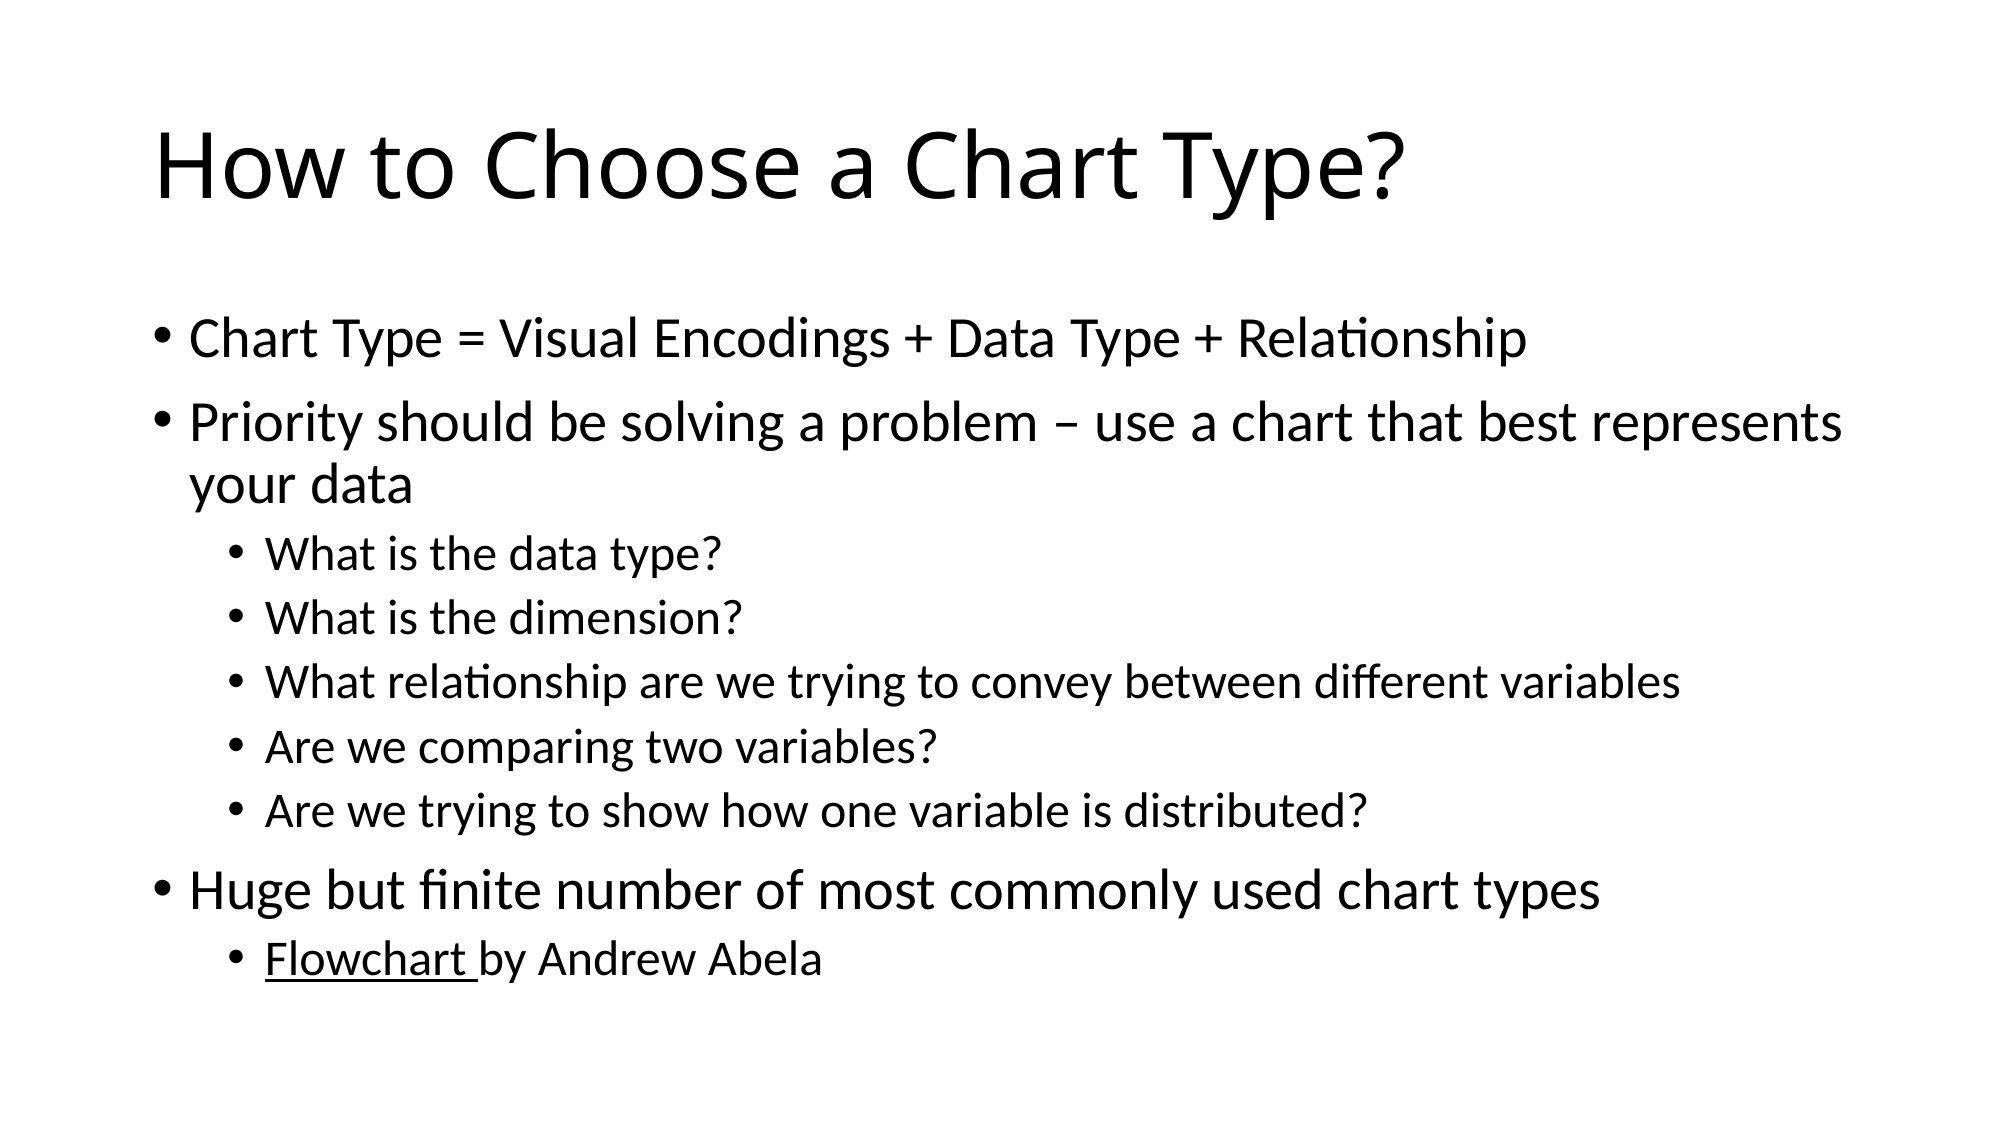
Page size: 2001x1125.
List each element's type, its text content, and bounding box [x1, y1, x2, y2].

list Chart Type = Visual Encodings + Data Type + Relationship Priority should be solving a problem – use a chart that best represents your data What is the data type? What is the dimension? What relationship are we trying to convey between different variables Are we comparing two variables? Are we trying to show how one variable is distributed? Huge but finite number of most commonly used chart types Flowchart by Andrew Abela [137, 299, 1863, 1014]
title How to Choose a Chart Type? [137, 59, 1863, 278]
